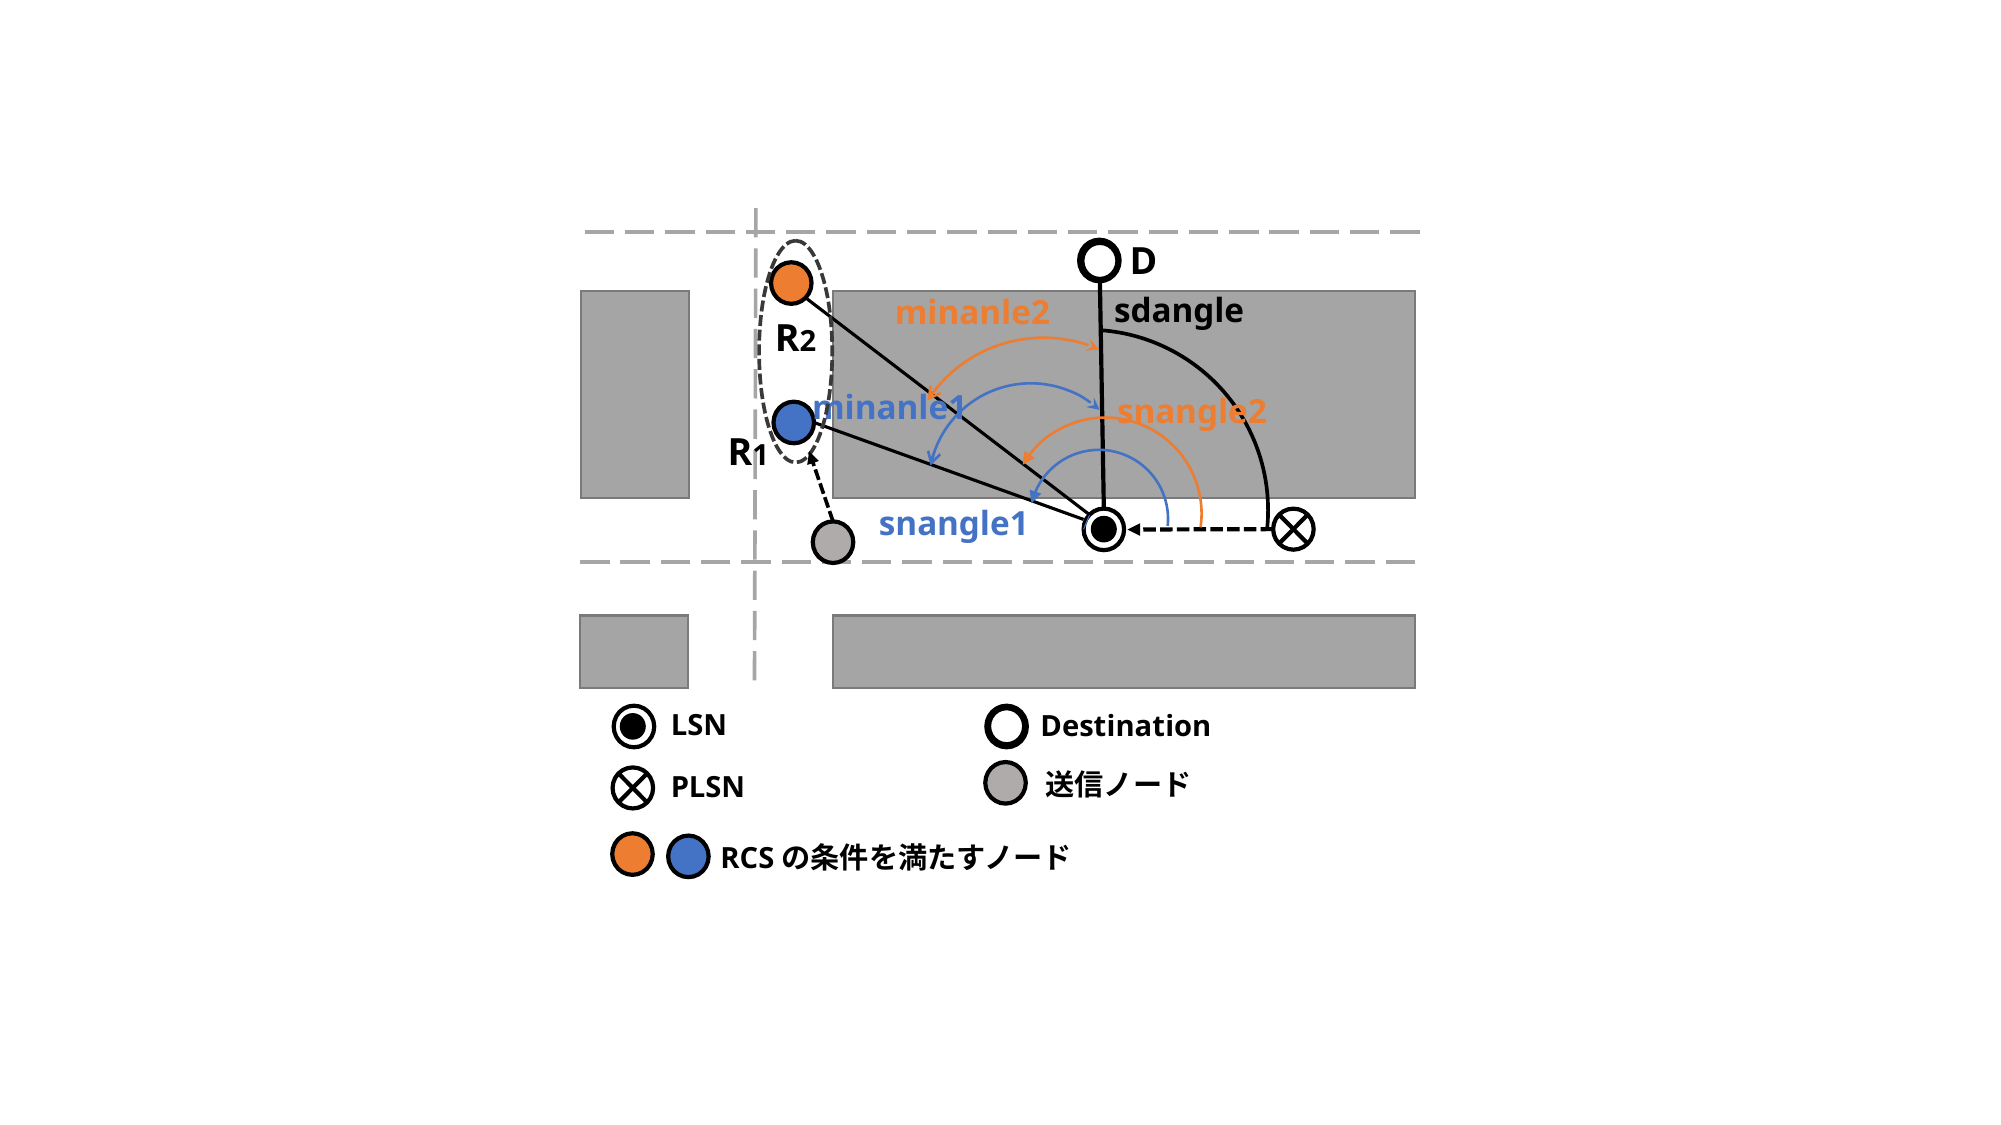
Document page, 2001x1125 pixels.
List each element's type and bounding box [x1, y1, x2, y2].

text_box [580, 208, 1420, 883]
